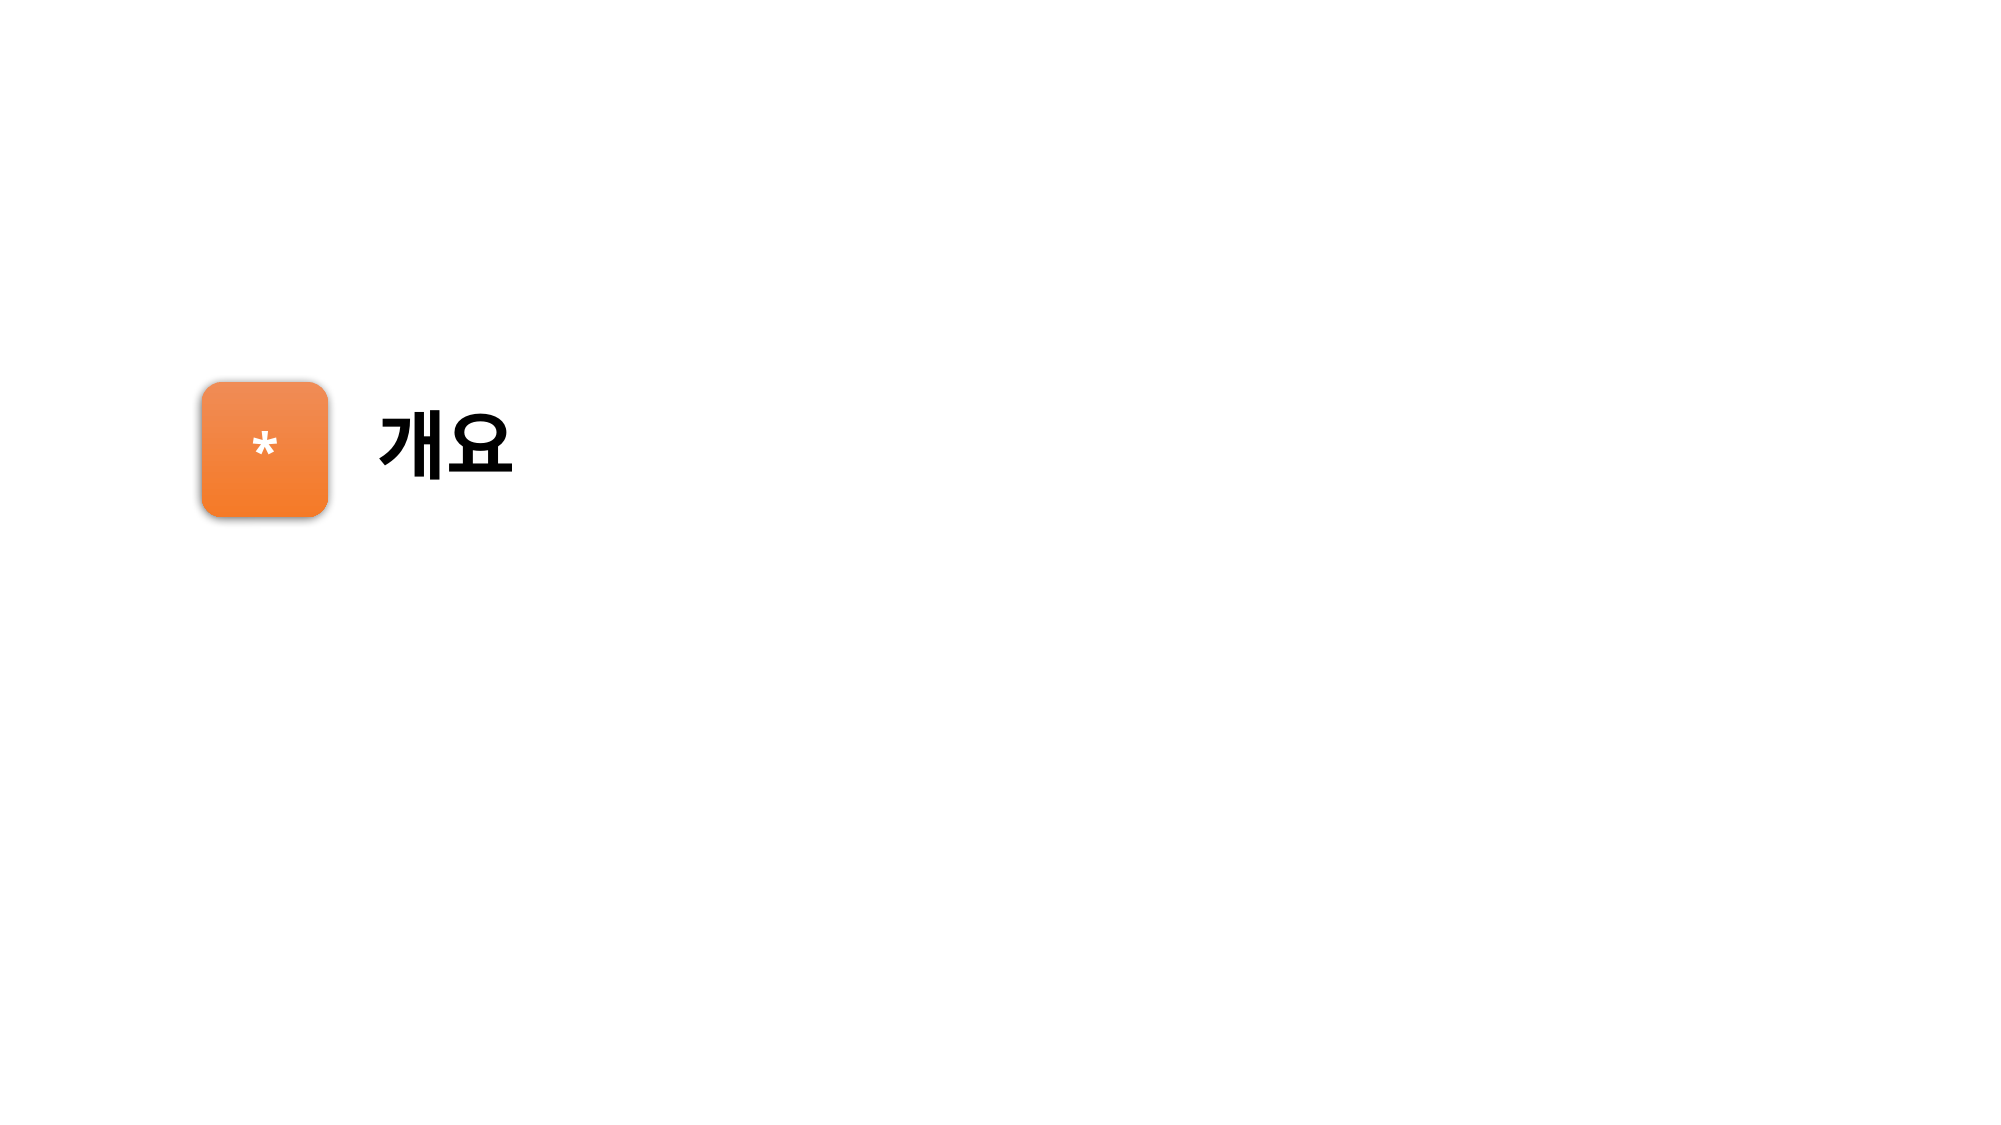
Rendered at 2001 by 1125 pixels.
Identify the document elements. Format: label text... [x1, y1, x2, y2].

text_box * [201, 381, 329, 518]
title 개요 [362, 381, 1496, 518]
